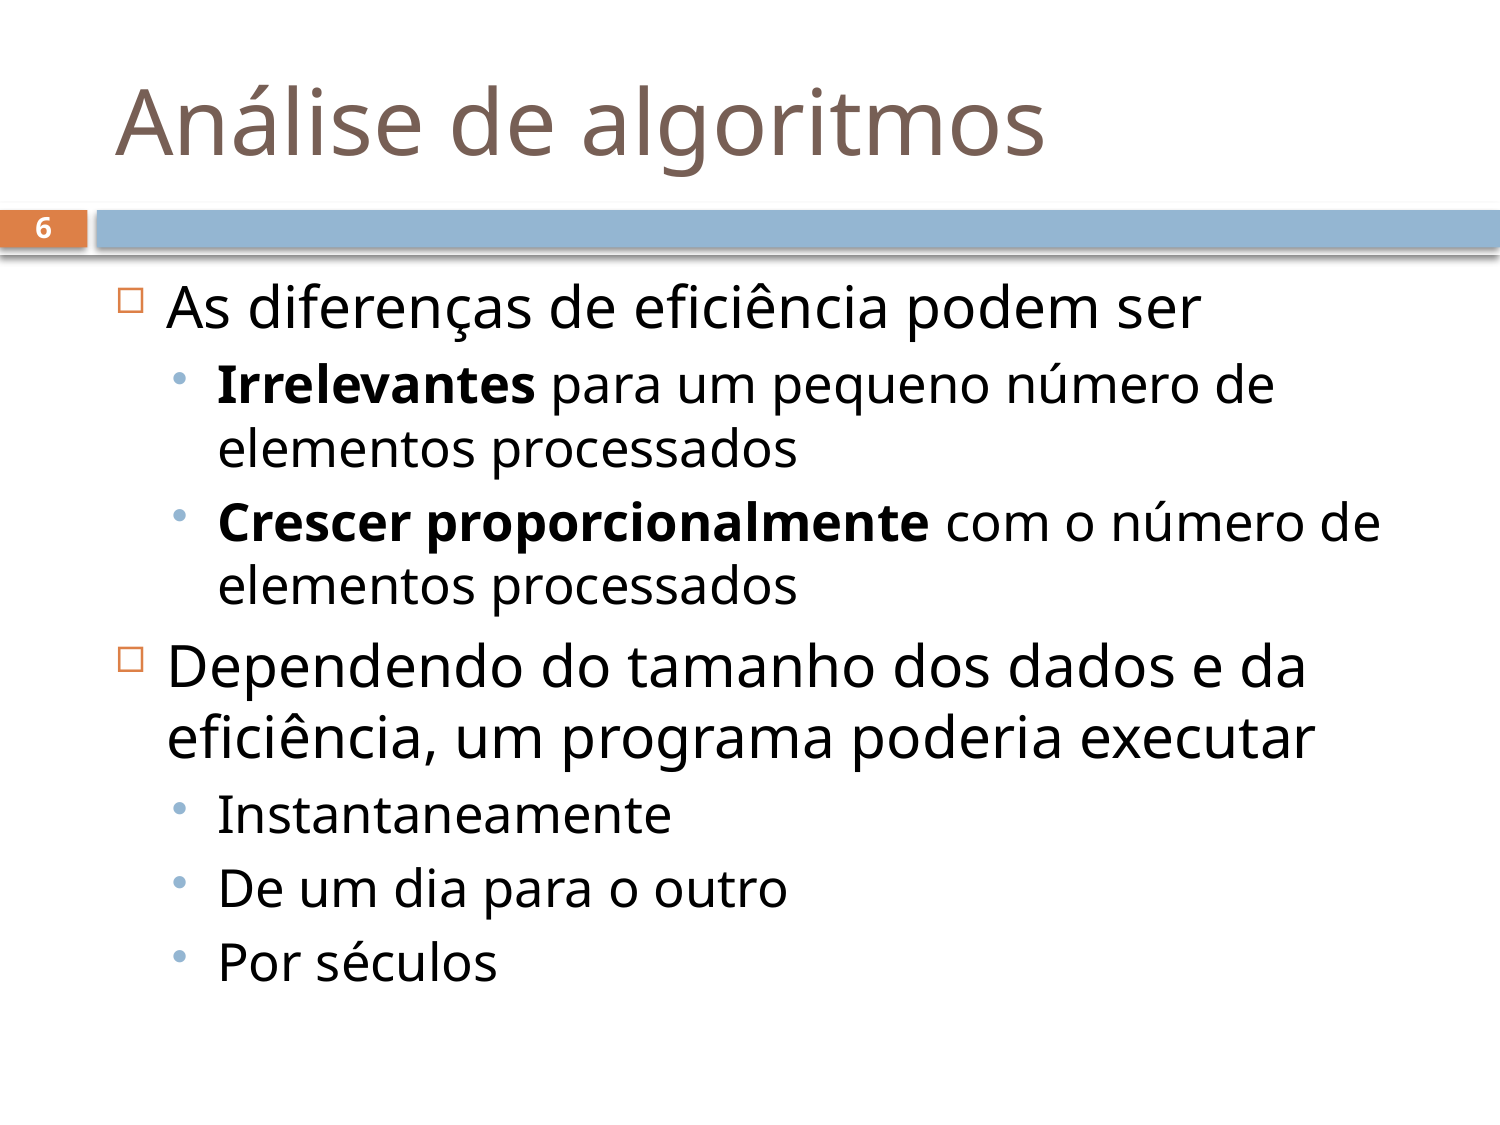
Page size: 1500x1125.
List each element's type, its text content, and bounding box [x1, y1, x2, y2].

slide_number 6 [0, 208, 88, 249]
list As diferenças de eficiência podem ser Irrelevantes para um pequeno número de elementos processados Crescer proporcionalmente com o número de elementos processados Dependendo do tamanho dos dados e da eficiência, um programa poderia executar Instantaneamente De um dia para o outro Por séculos [100, 262, 1438, 1000]
title Análise de algoritmos [100, 37, 1438, 200]
